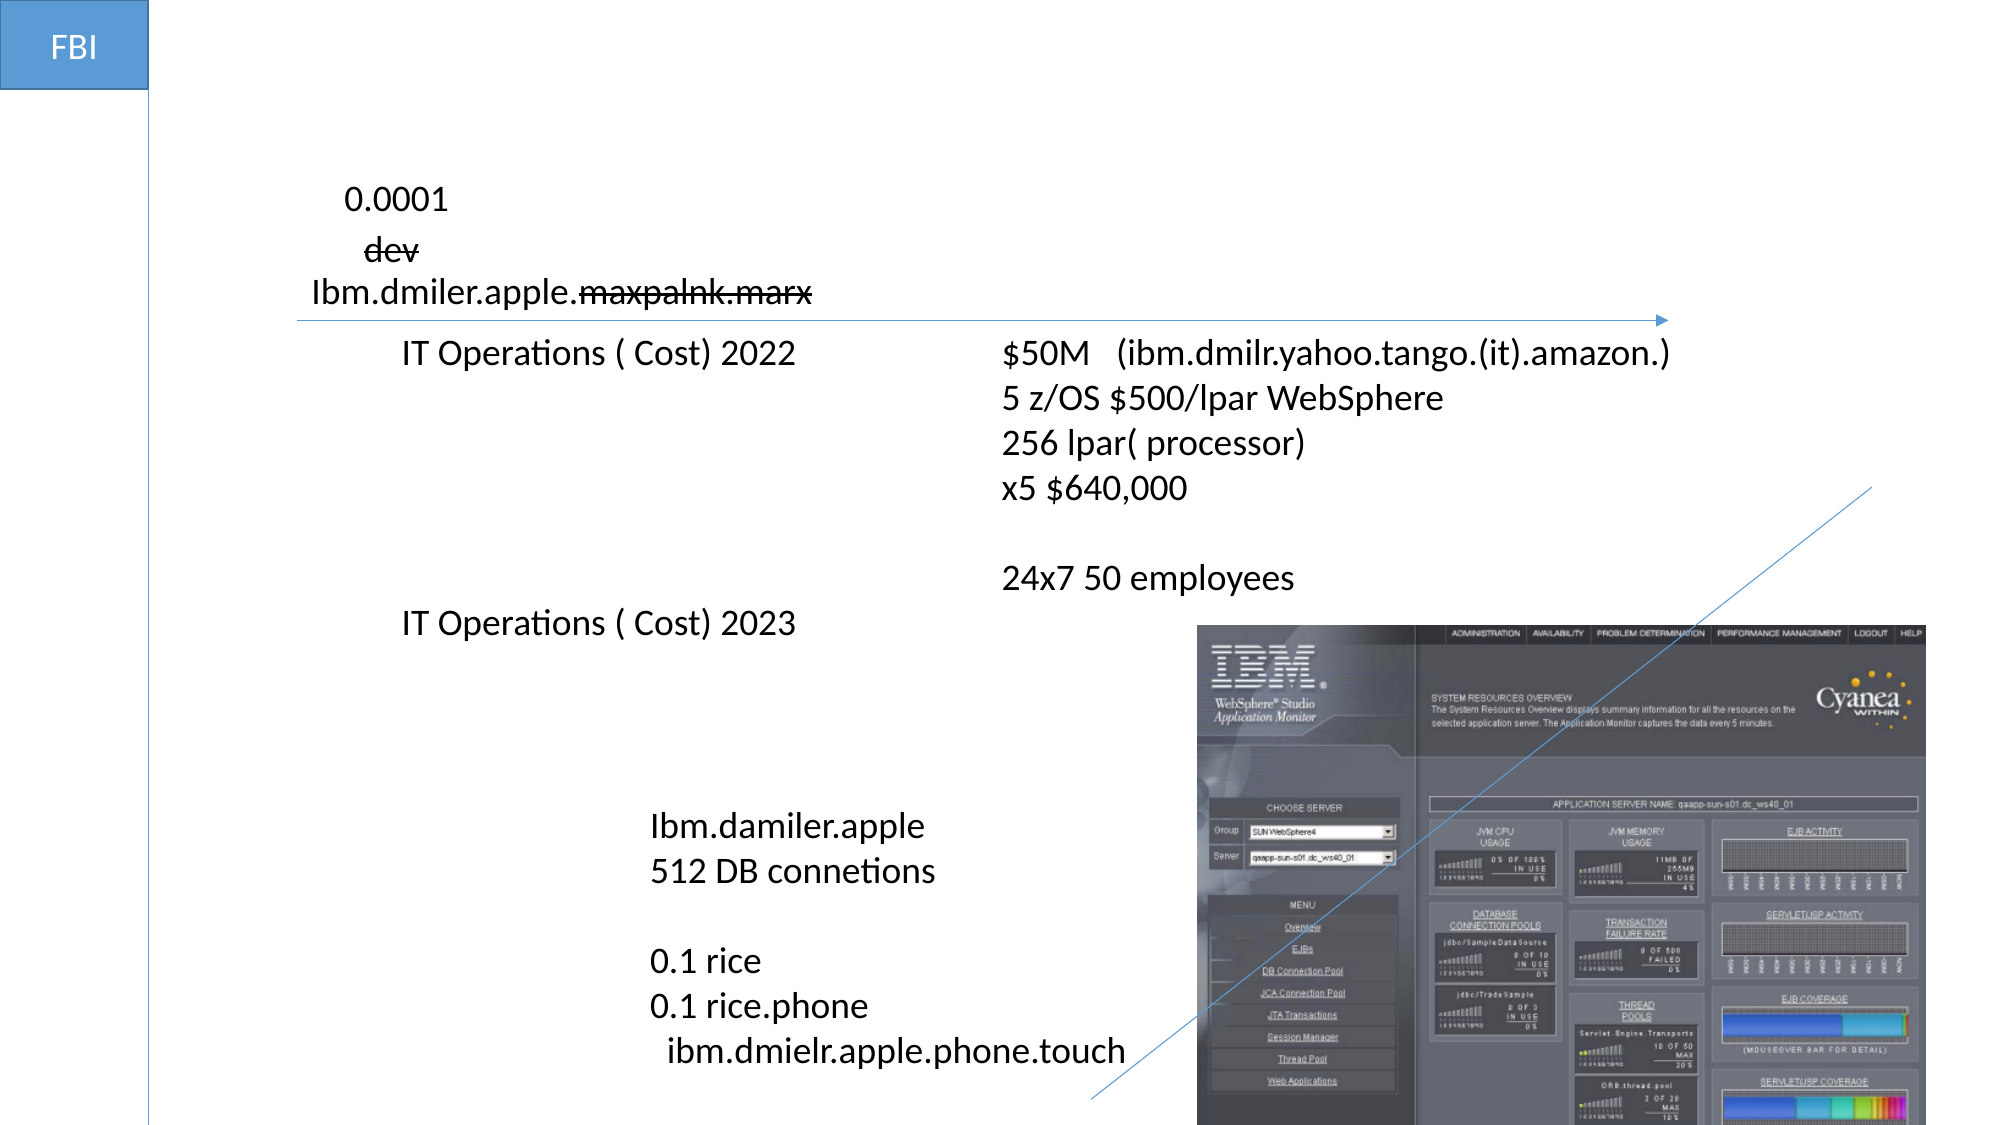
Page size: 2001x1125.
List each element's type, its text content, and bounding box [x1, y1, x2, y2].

text_box dev [349, 217, 506, 278]
text_box Ibm.damiler.apple 512 DB connetions 0.1 rice 0.1 rice.phone ibm.dmielr.apple.phone.touch [635, 793, 1091, 1078]
text_box 0.0001 [329, 166, 473, 227]
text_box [1091, 487, 1872, 1100]
text_box Ibm.dmiler.apple.maxpalnk.marx [296, 259, 881, 320]
text_box IT Operations ( Cost) 2022 $50M (ibm.dmilr.yahoo.tango.(it).amazon.) 5 z/OS $500/lpar WebSphere 256 lpar( processor) x5 $640,000 24x7 50 employees IT Operations ( Cost) 2023 [386, 320, 1687, 651]
text_box FBI [0, 0, 149, 90]
picture [1197, 625, 1926, 1125]
